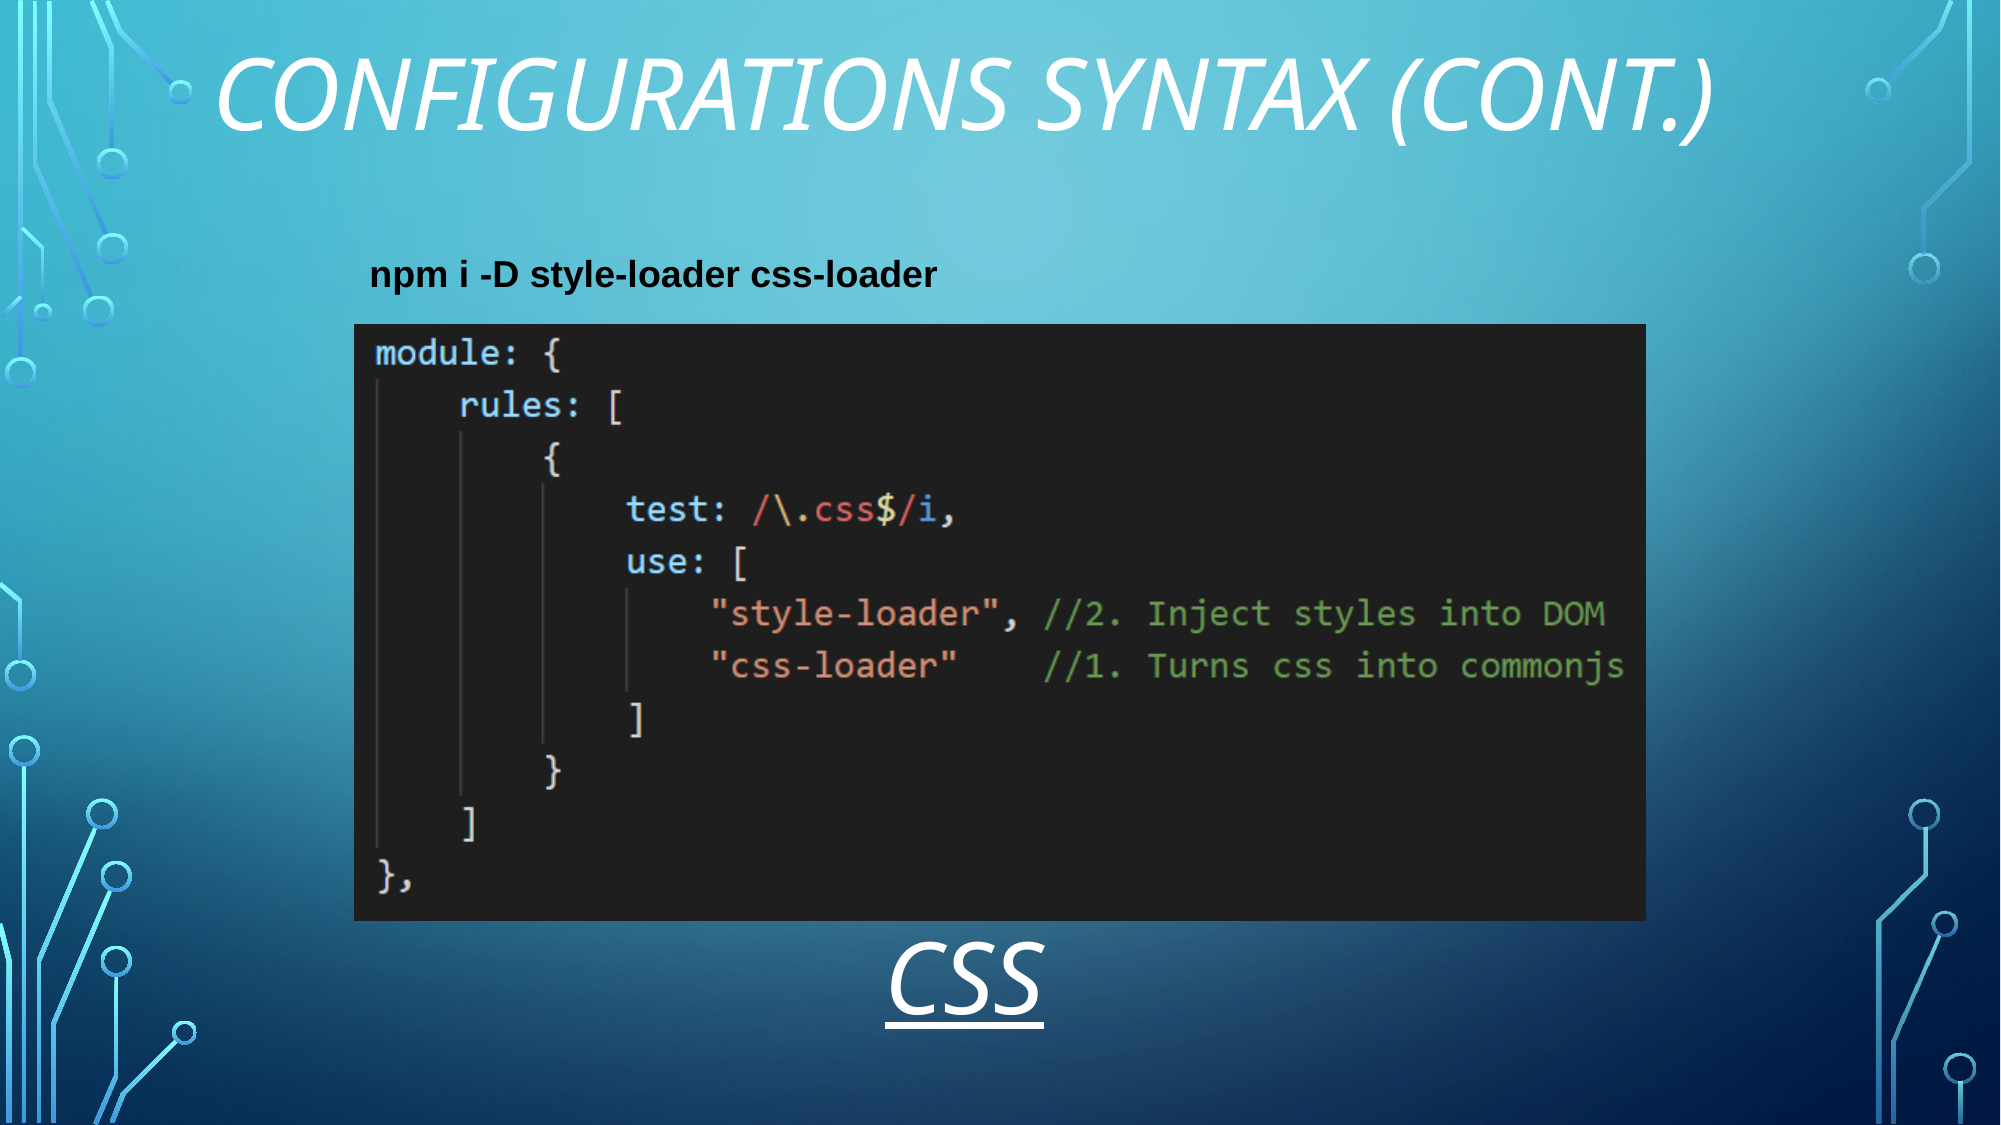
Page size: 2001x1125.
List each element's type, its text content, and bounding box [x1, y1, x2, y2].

text_box css [641, 921, 1288, 1050]
text_box npm i -D style-loader css-loader [354, 242, 1447, 303]
picture [354, 324, 1646, 921]
text_box Configurations Syntax (cont.) [151, 36, 1777, 166]
